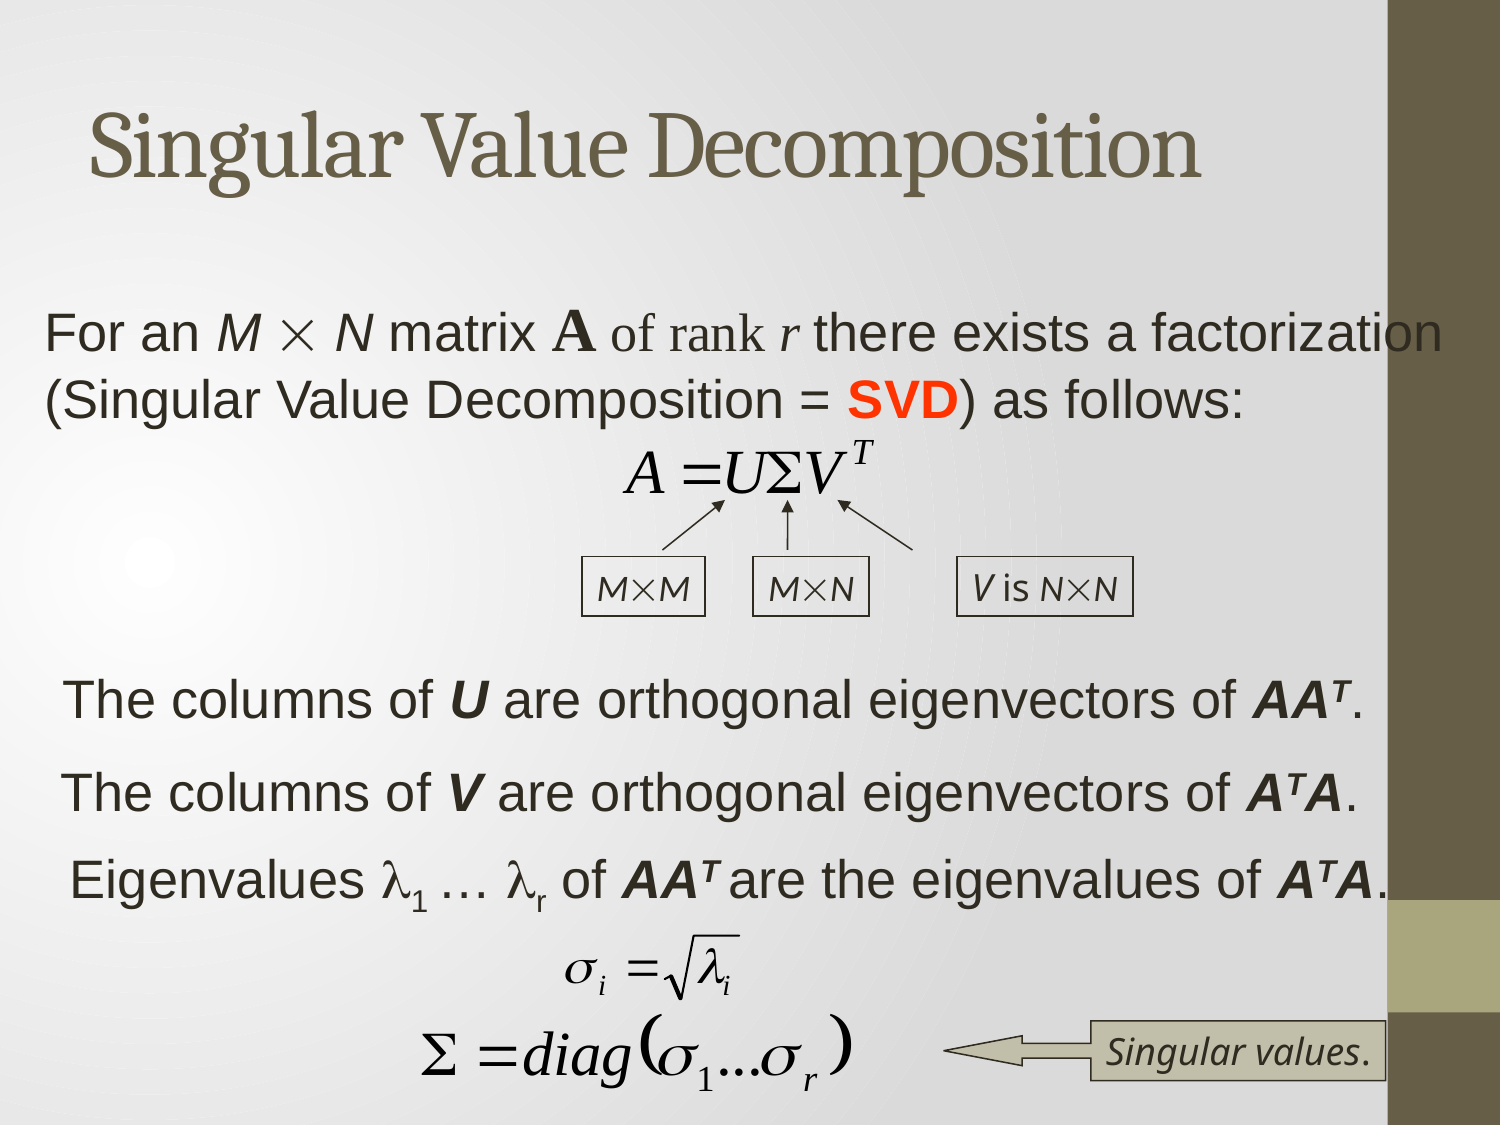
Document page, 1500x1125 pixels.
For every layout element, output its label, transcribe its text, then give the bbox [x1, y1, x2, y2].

text_box For an M  N matrix A of rank r there exists a factorization (Singular Value Decomposition = SVD) as follows: [29, 281, 1460, 437]
title Singular Value Decomposition [75, 45, 1325, 233]
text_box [565, 424, 1171, 625]
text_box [49, 836, 1468, 1103]
text_box The columns of U are orthogonal eigenvectors of AAT. [48, 657, 1380, 737]
text_box The columns of V are orthogonal eigenvectors of ATA. [45, 749, 1375, 830]
